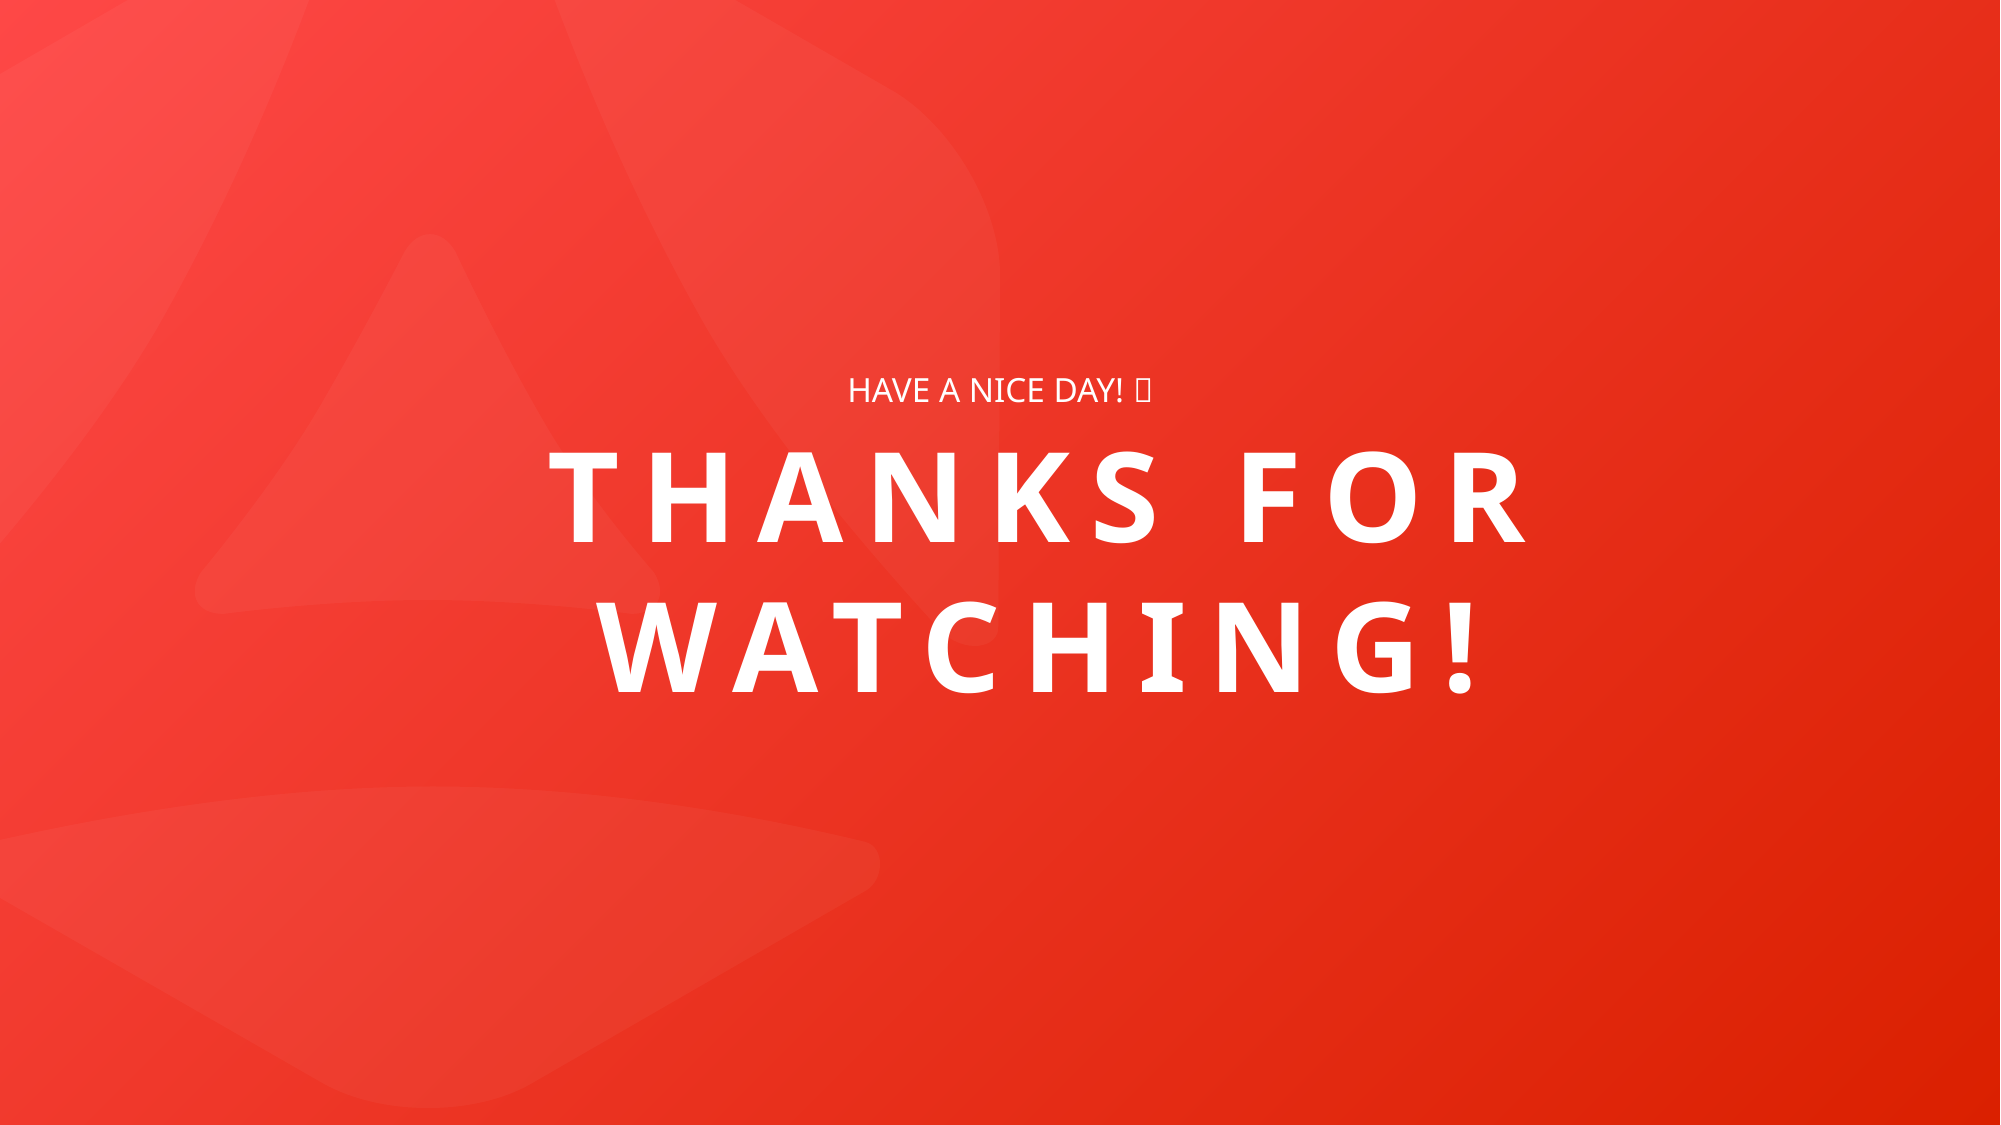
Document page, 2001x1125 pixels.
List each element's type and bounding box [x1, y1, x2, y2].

text_box [1000, 361, 1576, 729]
text_box [0, 0, 2000, 1125]
text_box [0, 0, 1000, 1117]
